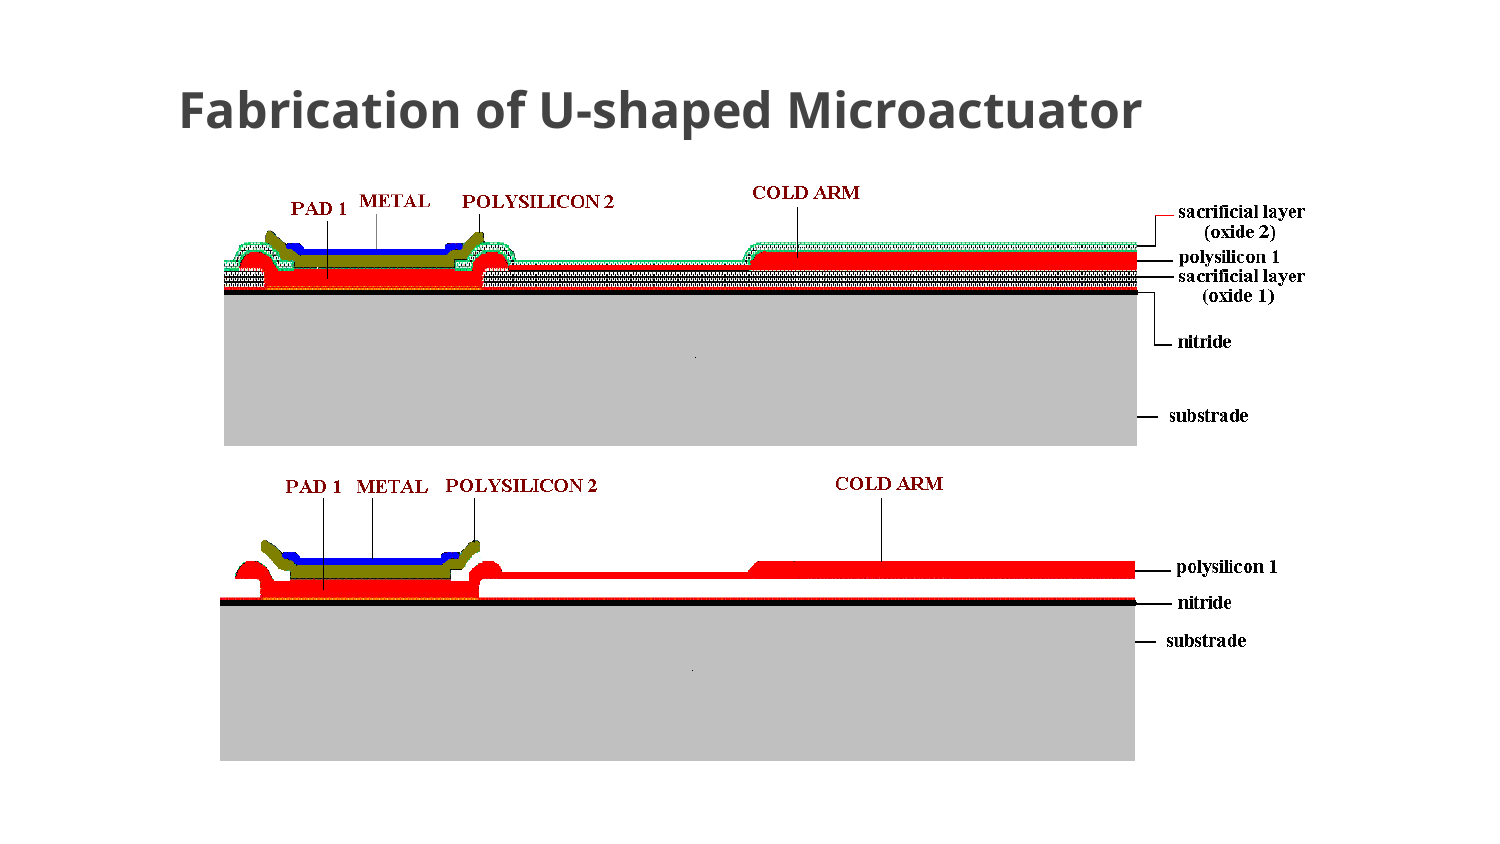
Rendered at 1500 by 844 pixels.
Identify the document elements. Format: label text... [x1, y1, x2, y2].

picture [221, 171, 1309, 447]
picture [216, 469, 1284, 763]
text_box Fabrication of U-shaped Microactuator [163, 68, 1382, 149]
